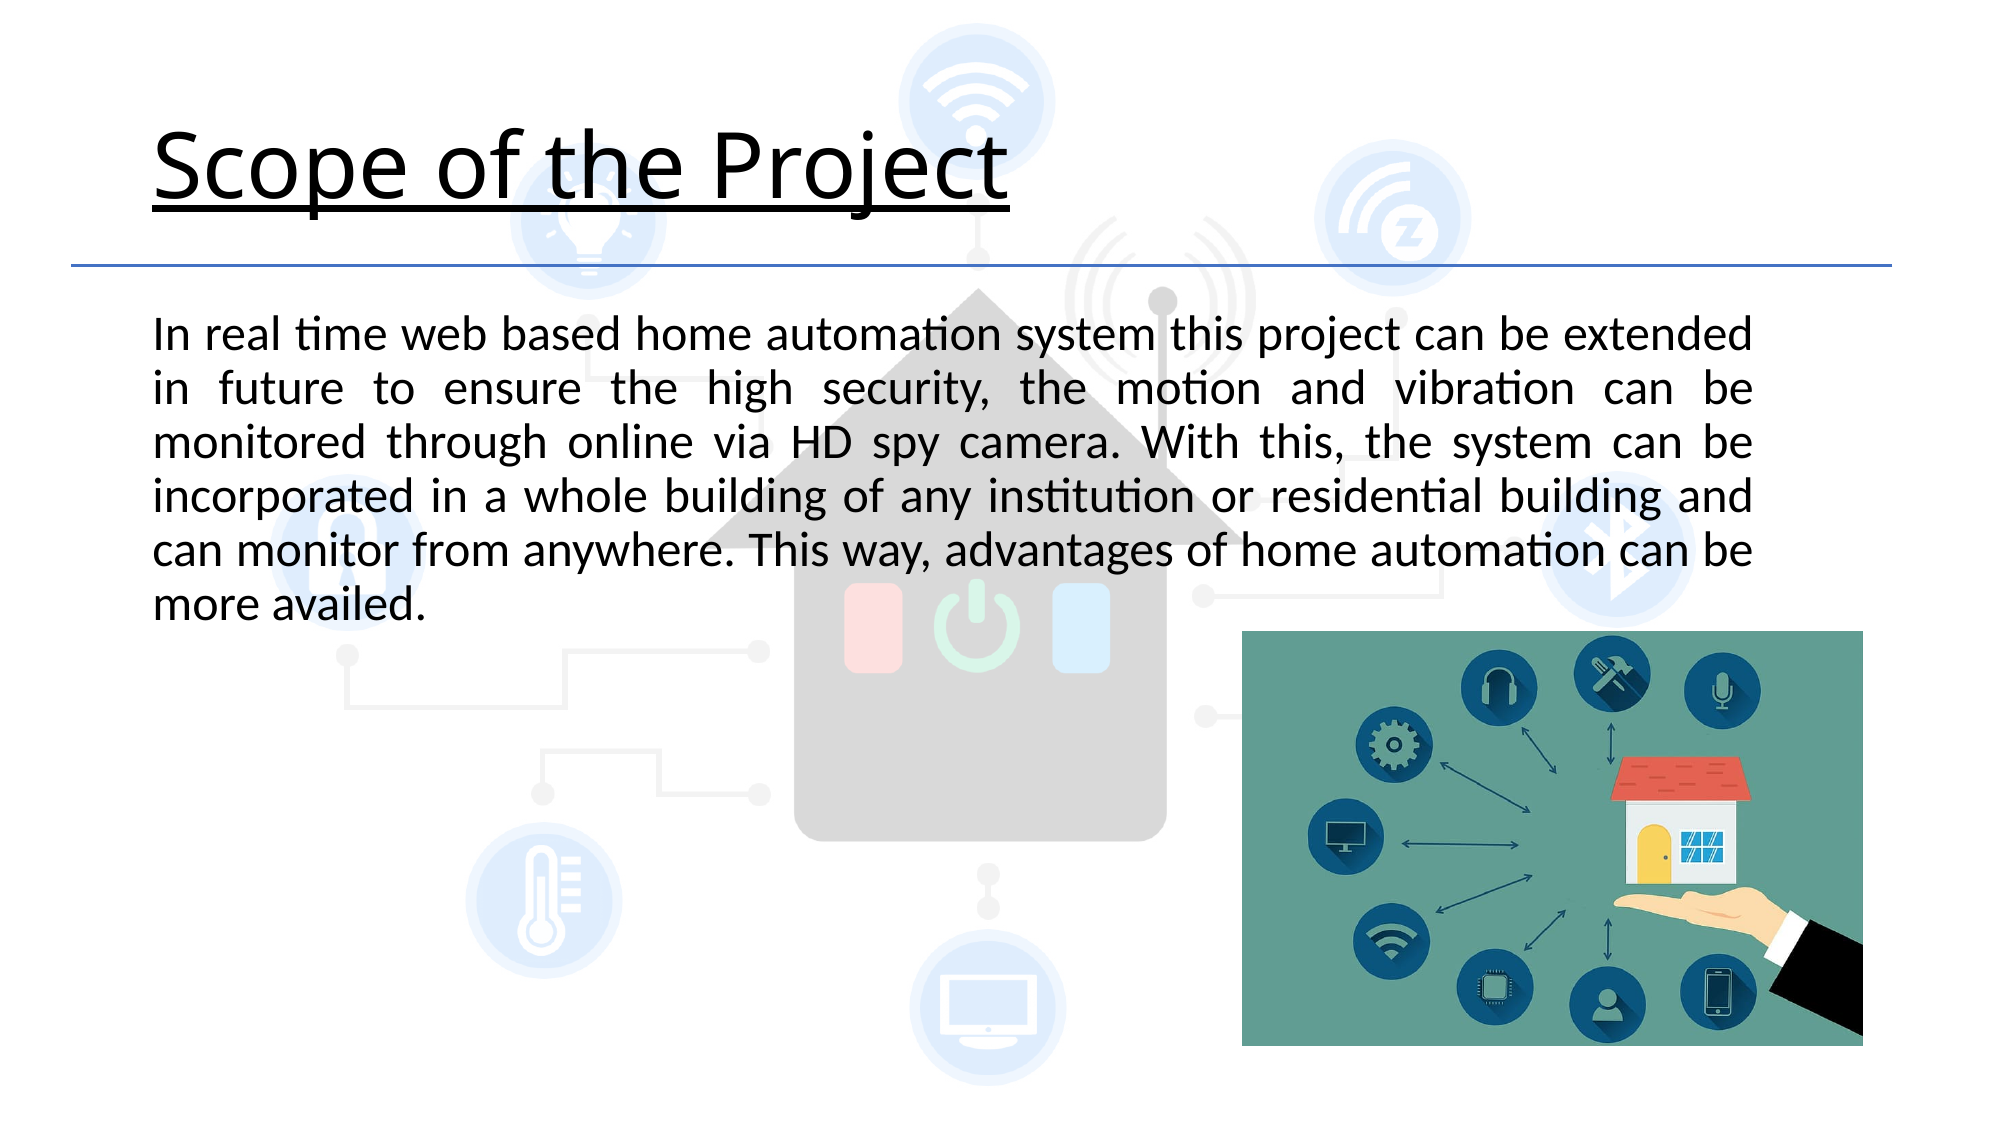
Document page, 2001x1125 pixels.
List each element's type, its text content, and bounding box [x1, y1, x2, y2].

picture [1242, 631, 1863, 1047]
title Scope of the Project [137, 267, 1863, 278]
title Scope of the Project [137, 59, 1863, 264]
list In real time web based home automation system this project can be extended in future to ensure the high security, the motion and vibration can be monitored through online via HD spy camera. With this, the system can be incorporated in a whole building of any institution or residential building and can monitor from anywhere. This way, advantages of home automation can be more availed. [137, 299, 1770, 662]
